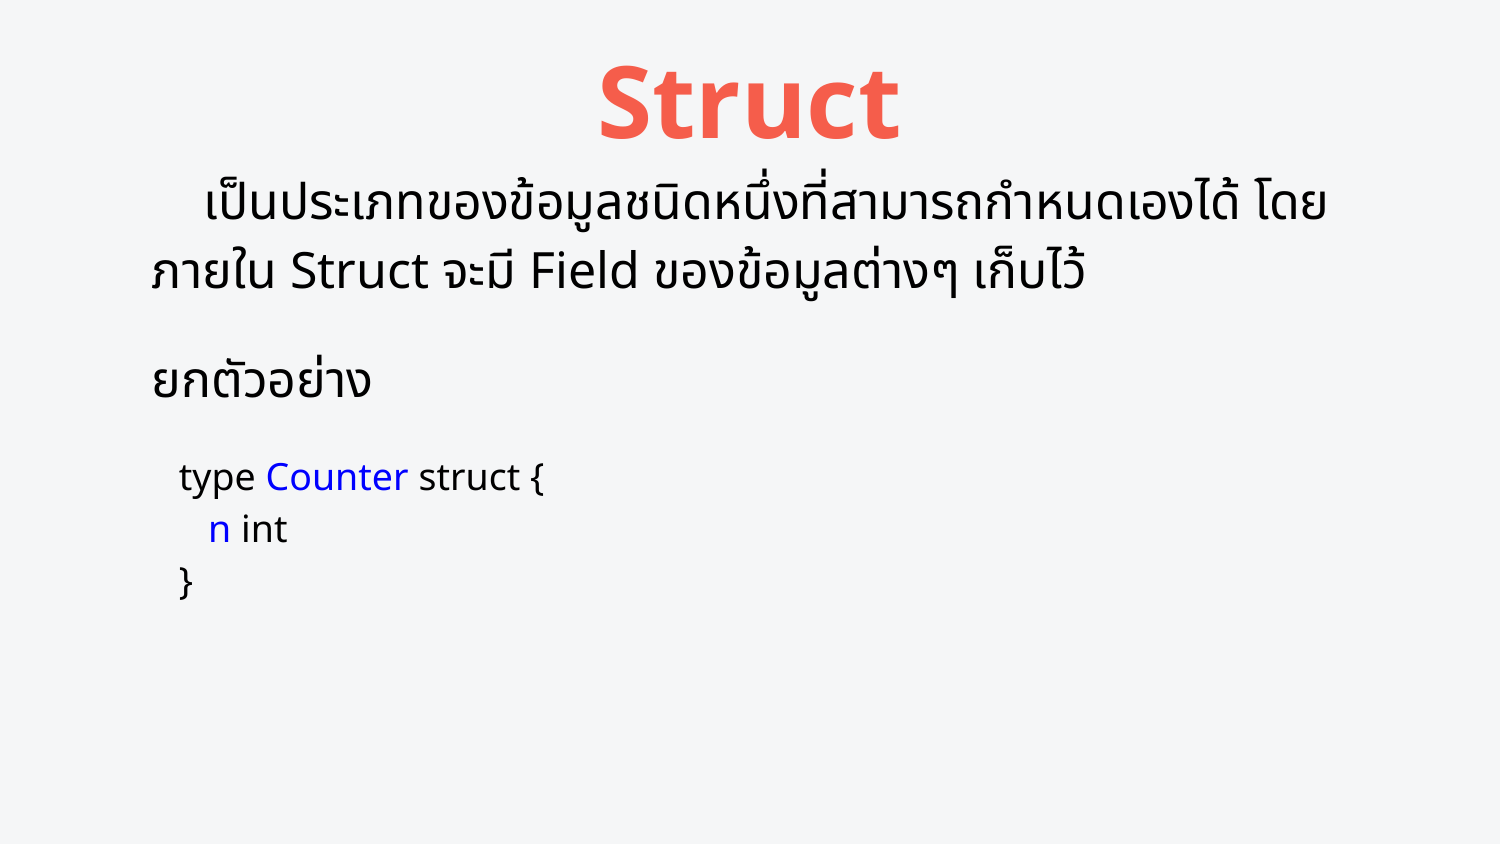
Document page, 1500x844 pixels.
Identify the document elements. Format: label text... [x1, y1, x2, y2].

title Struct [146, 31, 1354, 165]
list เป็นประเภทของข้อมูลชนิดหนึ่งที่สามารถกำหนดเองได้ โดยภายใน Struct จะมี Field ของข้อมูลต่างๆ เก็บไว้ ยกตัวอย่าง type Counter struct { n int } [146, 155, 1429, 777]
